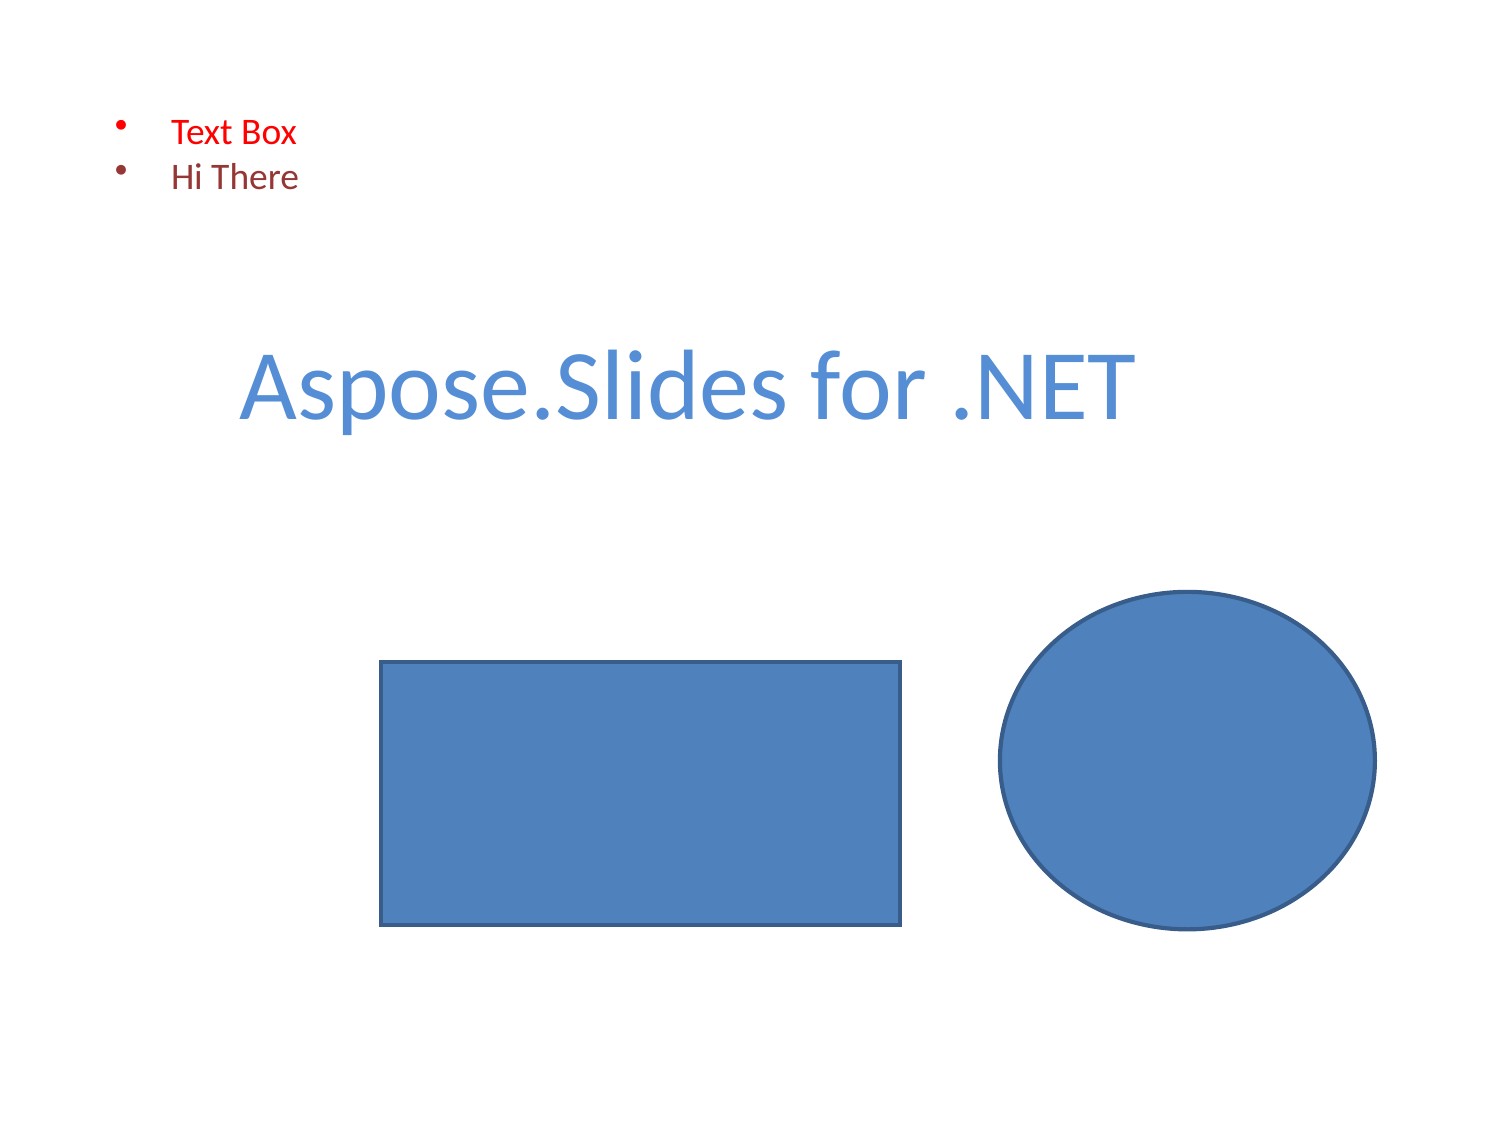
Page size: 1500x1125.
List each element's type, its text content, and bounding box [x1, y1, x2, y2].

text_box Text Box Hi There [99, 99, 663, 205]
text_box Aspose.Slides for .NET [224, 312, 1213, 448]
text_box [380, 591, 1376, 930]
